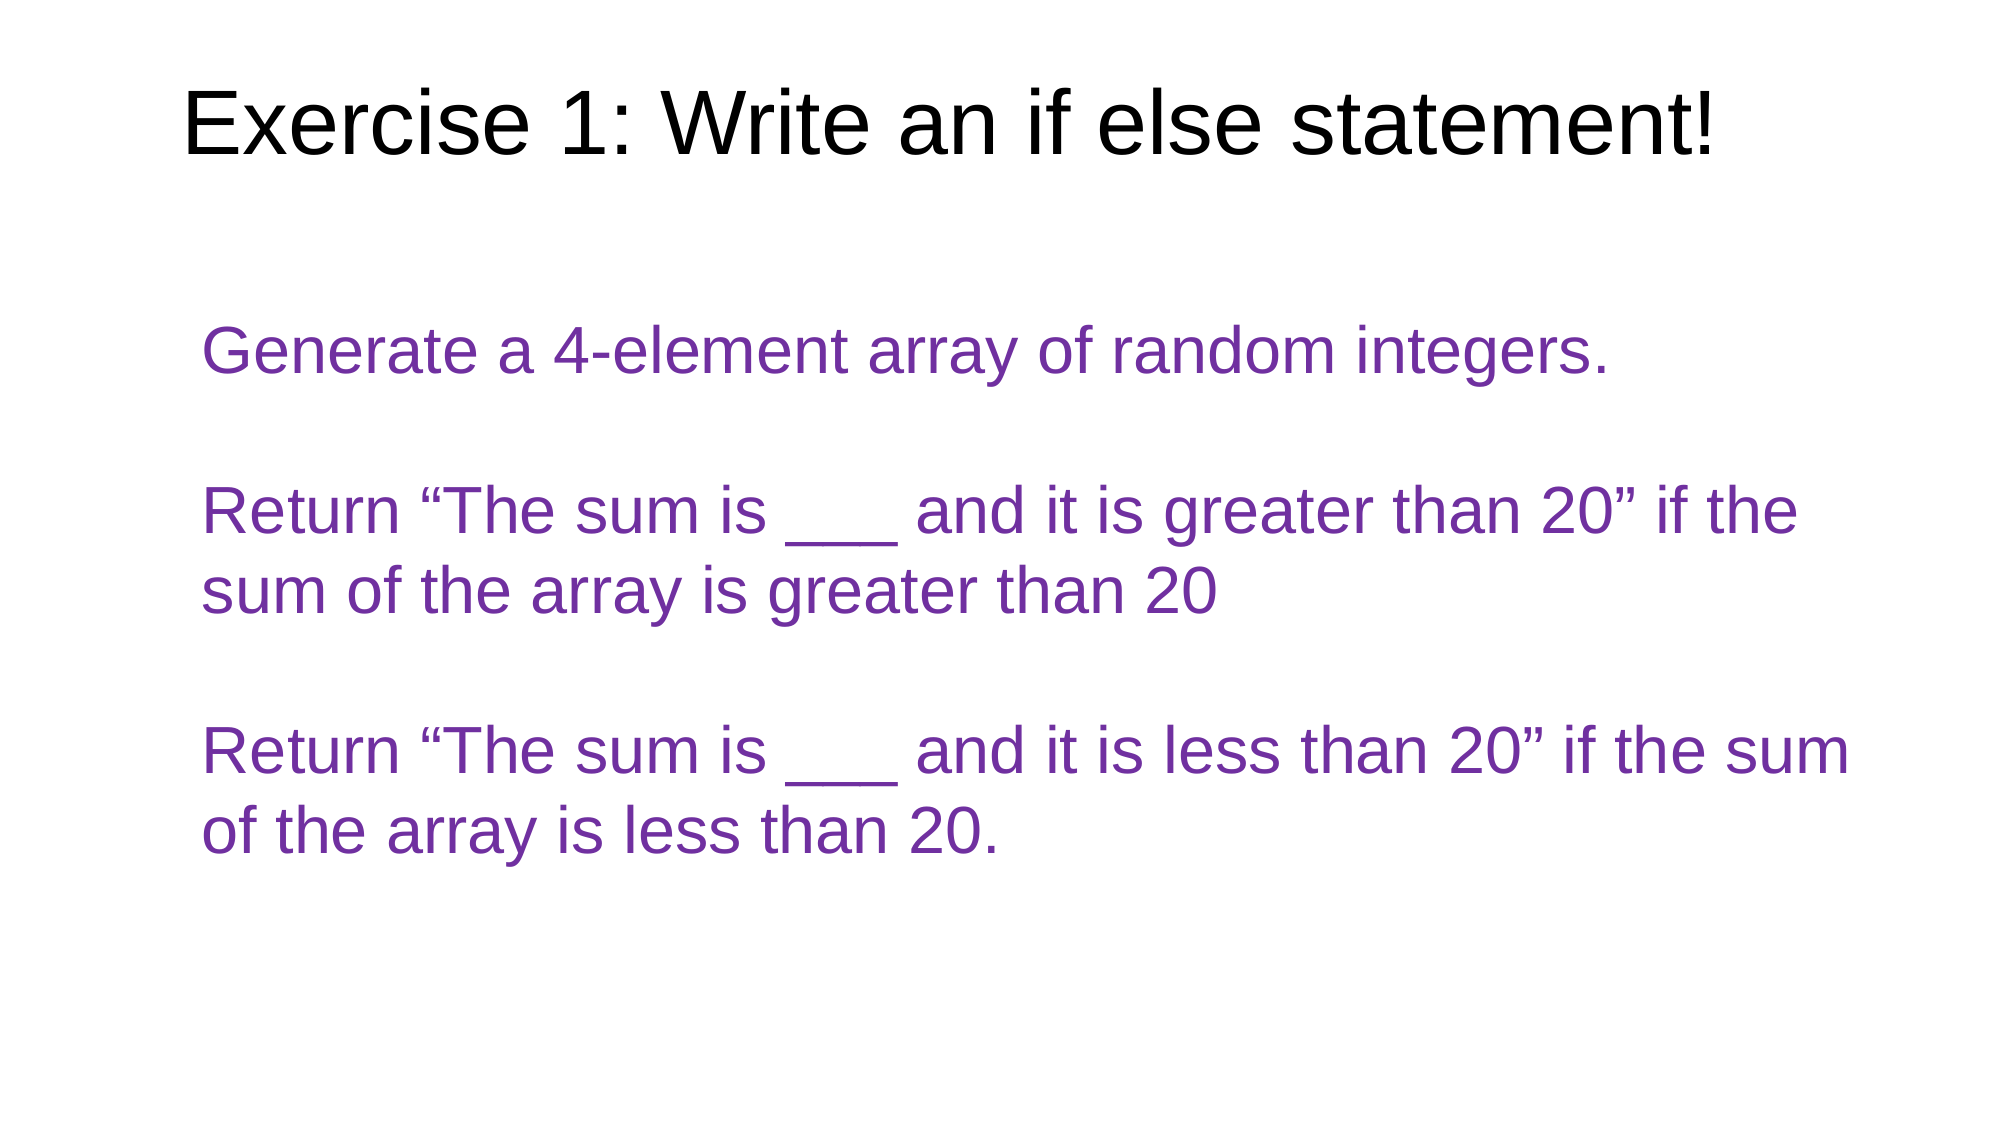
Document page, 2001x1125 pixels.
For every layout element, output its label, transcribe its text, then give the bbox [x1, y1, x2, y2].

title Exercise 1: Write an if else statement! [181, 62, 1819, 174]
text_box Generate a 4-element array of random integers. Return “The sum is ___ and it is greater than 20” if the sum of the array is greater than 20 Return “The sum is ___ and it is less than 20” if the sum of the array is less than 20. [187, 299, 1887, 875]
